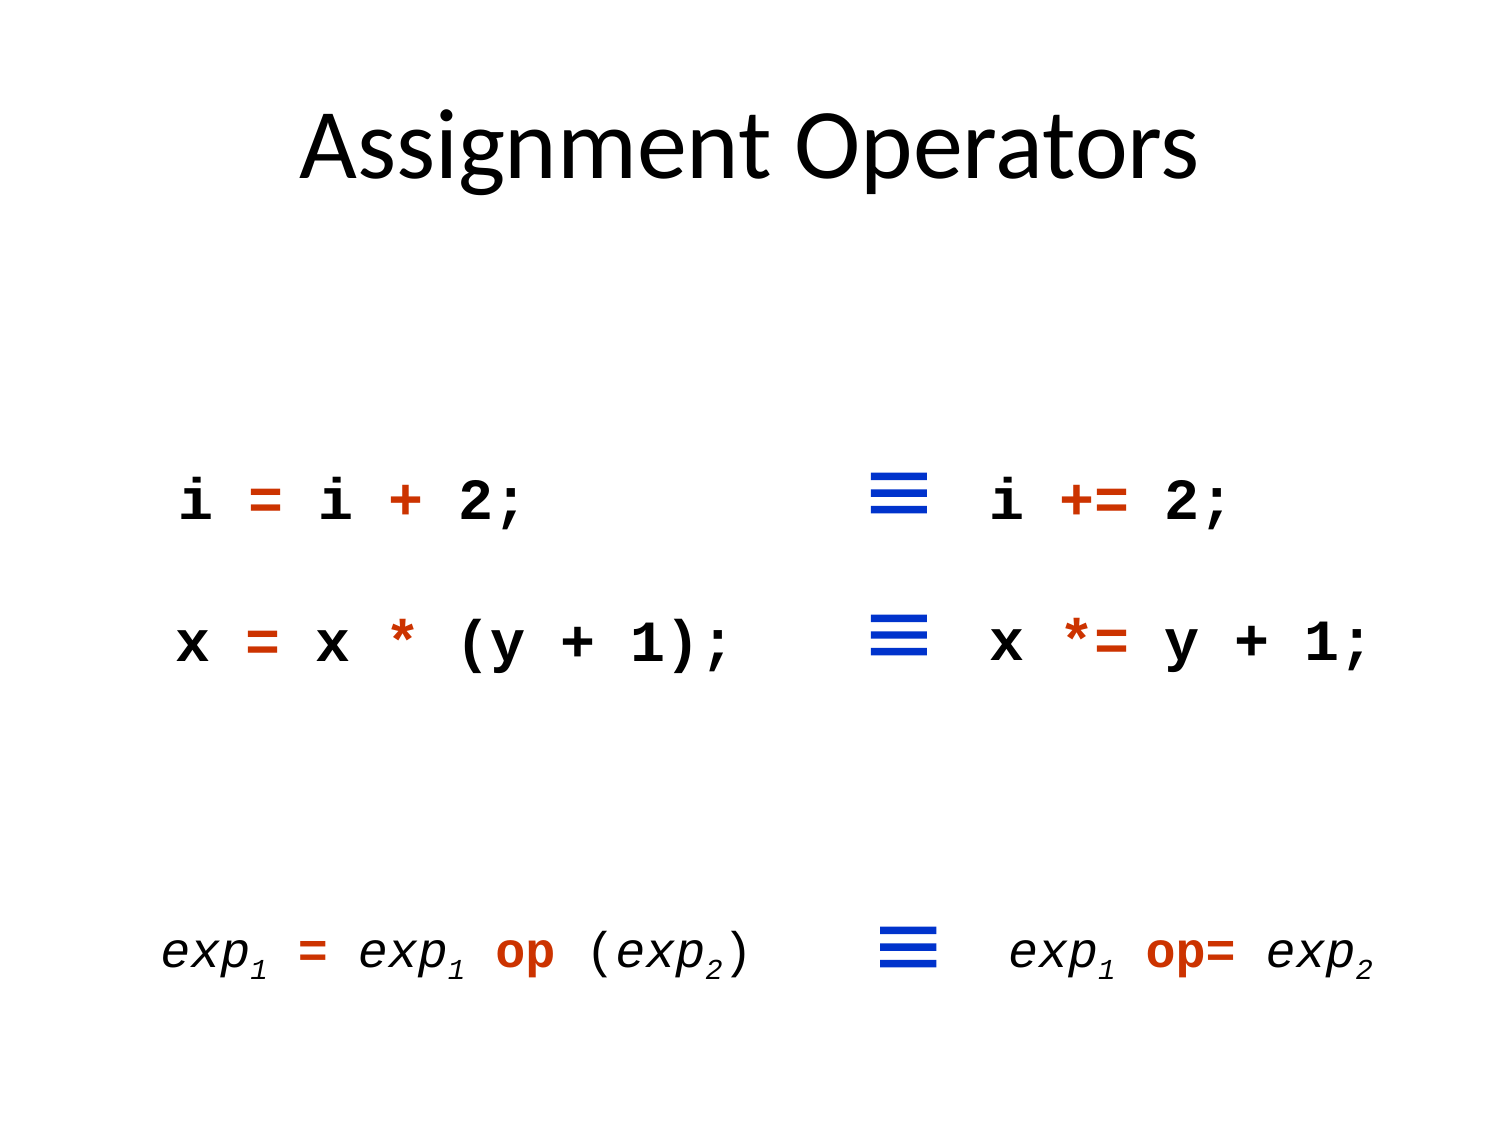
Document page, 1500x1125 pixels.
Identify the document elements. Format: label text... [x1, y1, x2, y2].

text_box x *= y + 1; [951, 594, 1390, 680]
title Assignment Operators [75, 45, 1425, 233]
text_box exp1 = exp1 op (exp2) [145, 909, 798, 993]
text_box  [847, 420, 951, 546]
text_box exp1 op= exp2 [993, 909, 1418, 993]
text_box i = i + 2; [163, 453, 543, 539]
text_box  [857, 874, 960, 1000]
text_box  [847, 562, 951, 688]
text_box x = x * (y + 1); [125, 595, 751, 681]
text_box i += 2; [974, 453, 1250, 539]
